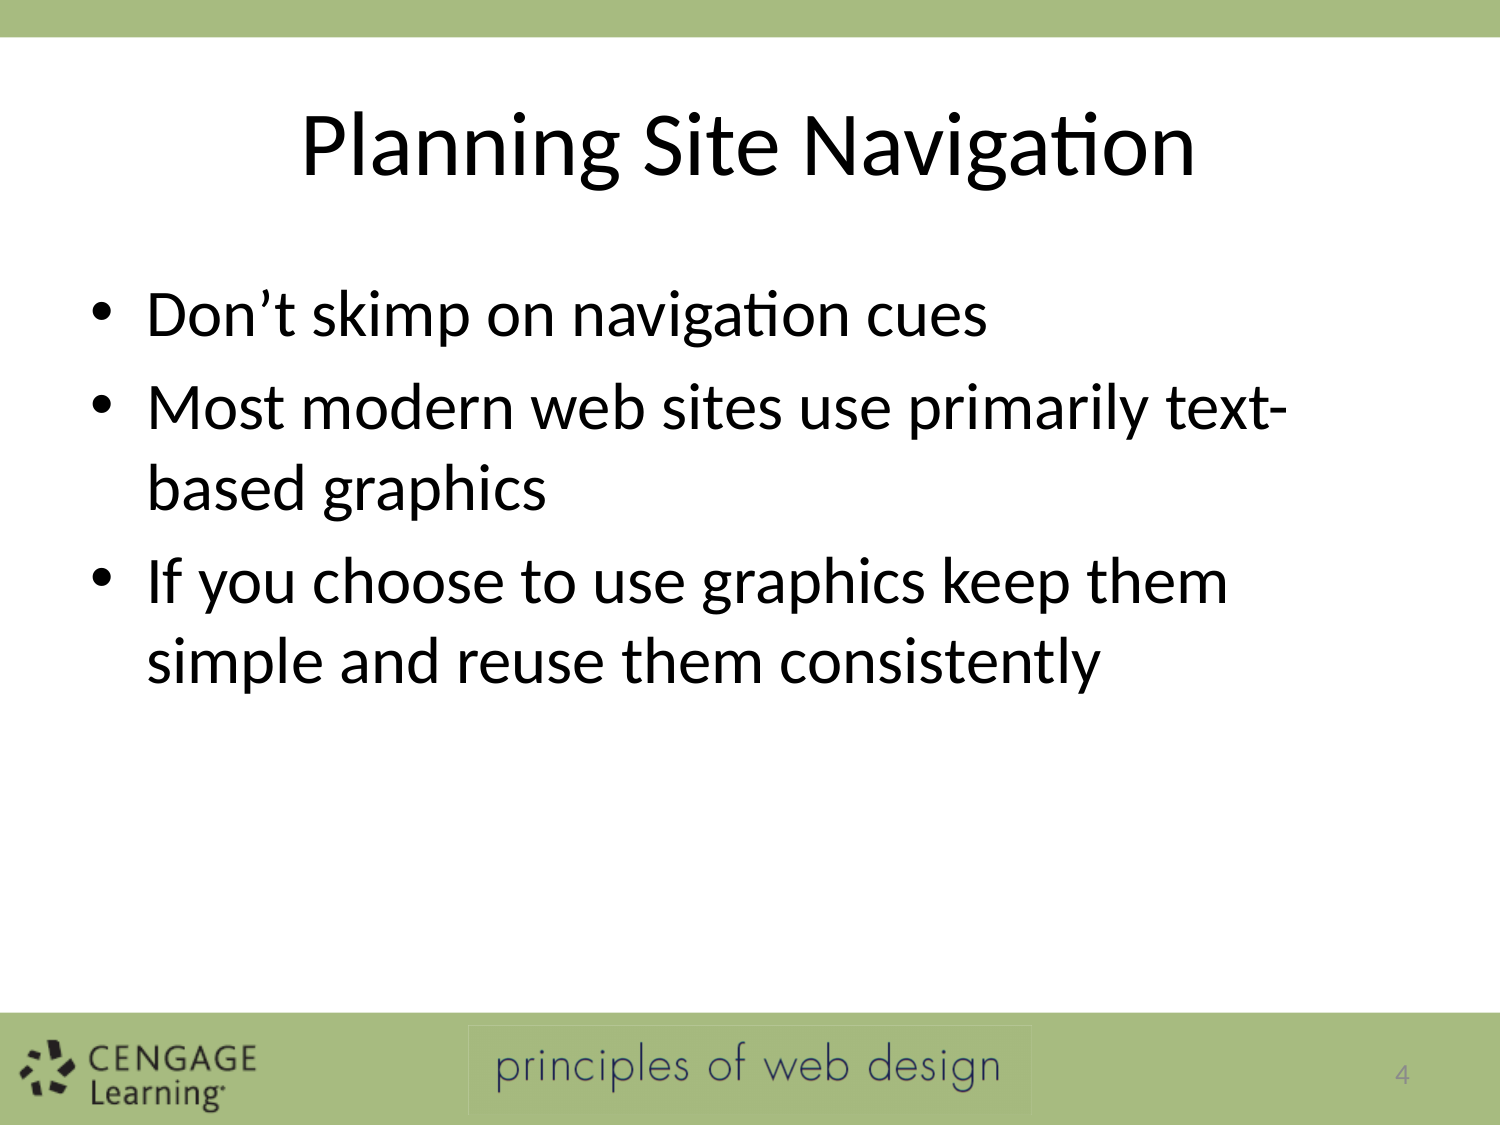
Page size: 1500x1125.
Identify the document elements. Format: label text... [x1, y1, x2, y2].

slide_number 4 [1074, 1042, 1425, 1103]
list Don’t skimp on navigation cues Most modern web sites use primarily text-based graphics If you choose to use graphics keep them simple and reuse them consistently [75, 262, 1425, 1005]
picture [469, 1026, 1031, 1115]
picture [0, 1023, 290, 1125]
title Planning Site Navigation [75, 45, 1425, 233]
